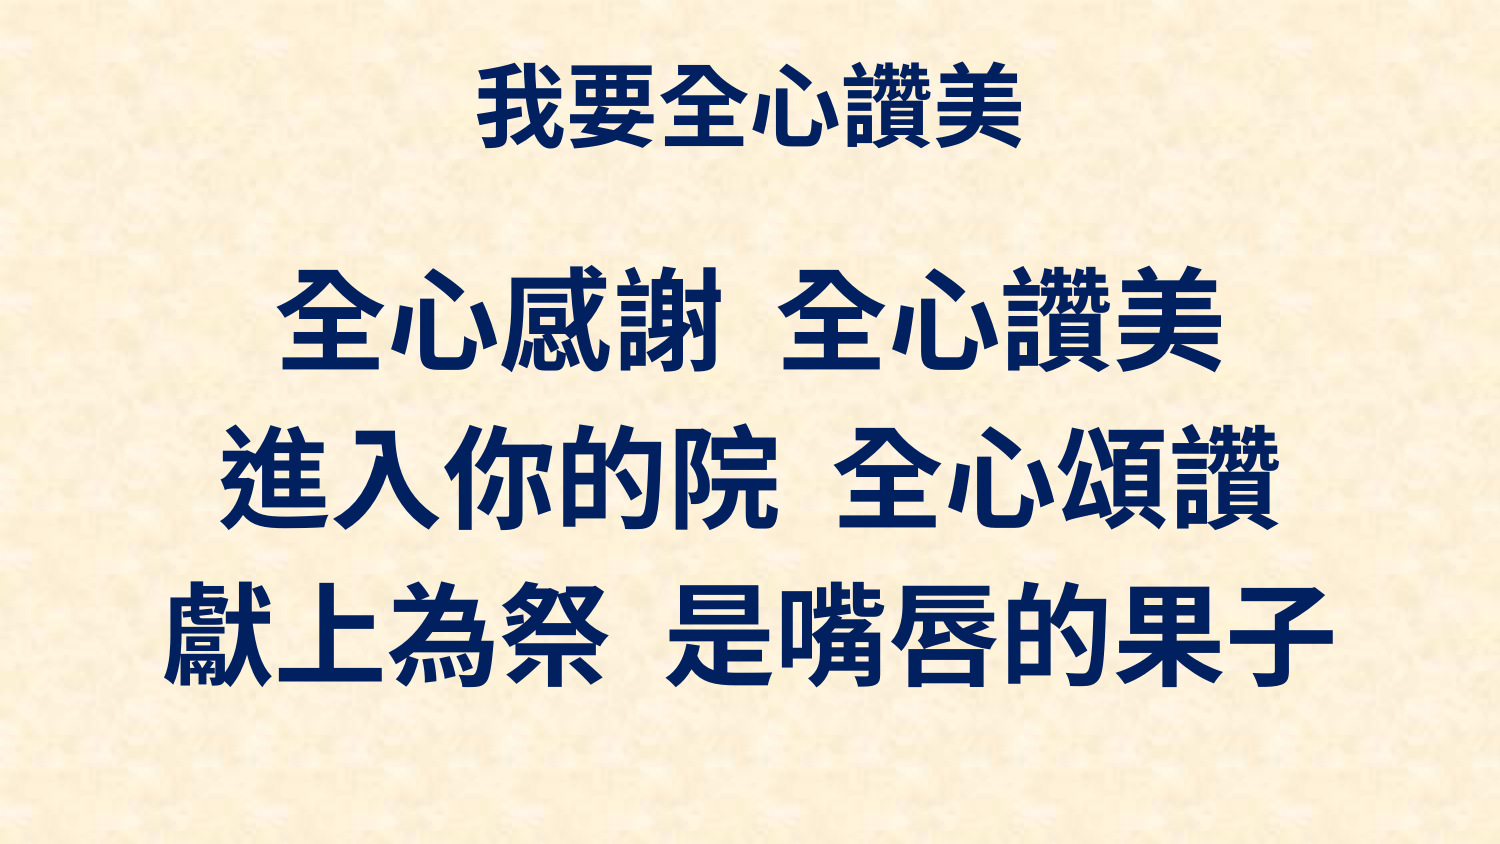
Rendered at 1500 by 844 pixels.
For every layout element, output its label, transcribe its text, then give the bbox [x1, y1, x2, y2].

title 我要全心讚美 [75, 33, 1425, 175]
list 全心感謝 全心讚美 進入你的院 全心頌讚 獻上為祭 是嘴唇的果子 [75, 196, 1425, 754]
picture [0, 0, 1500, 844]
